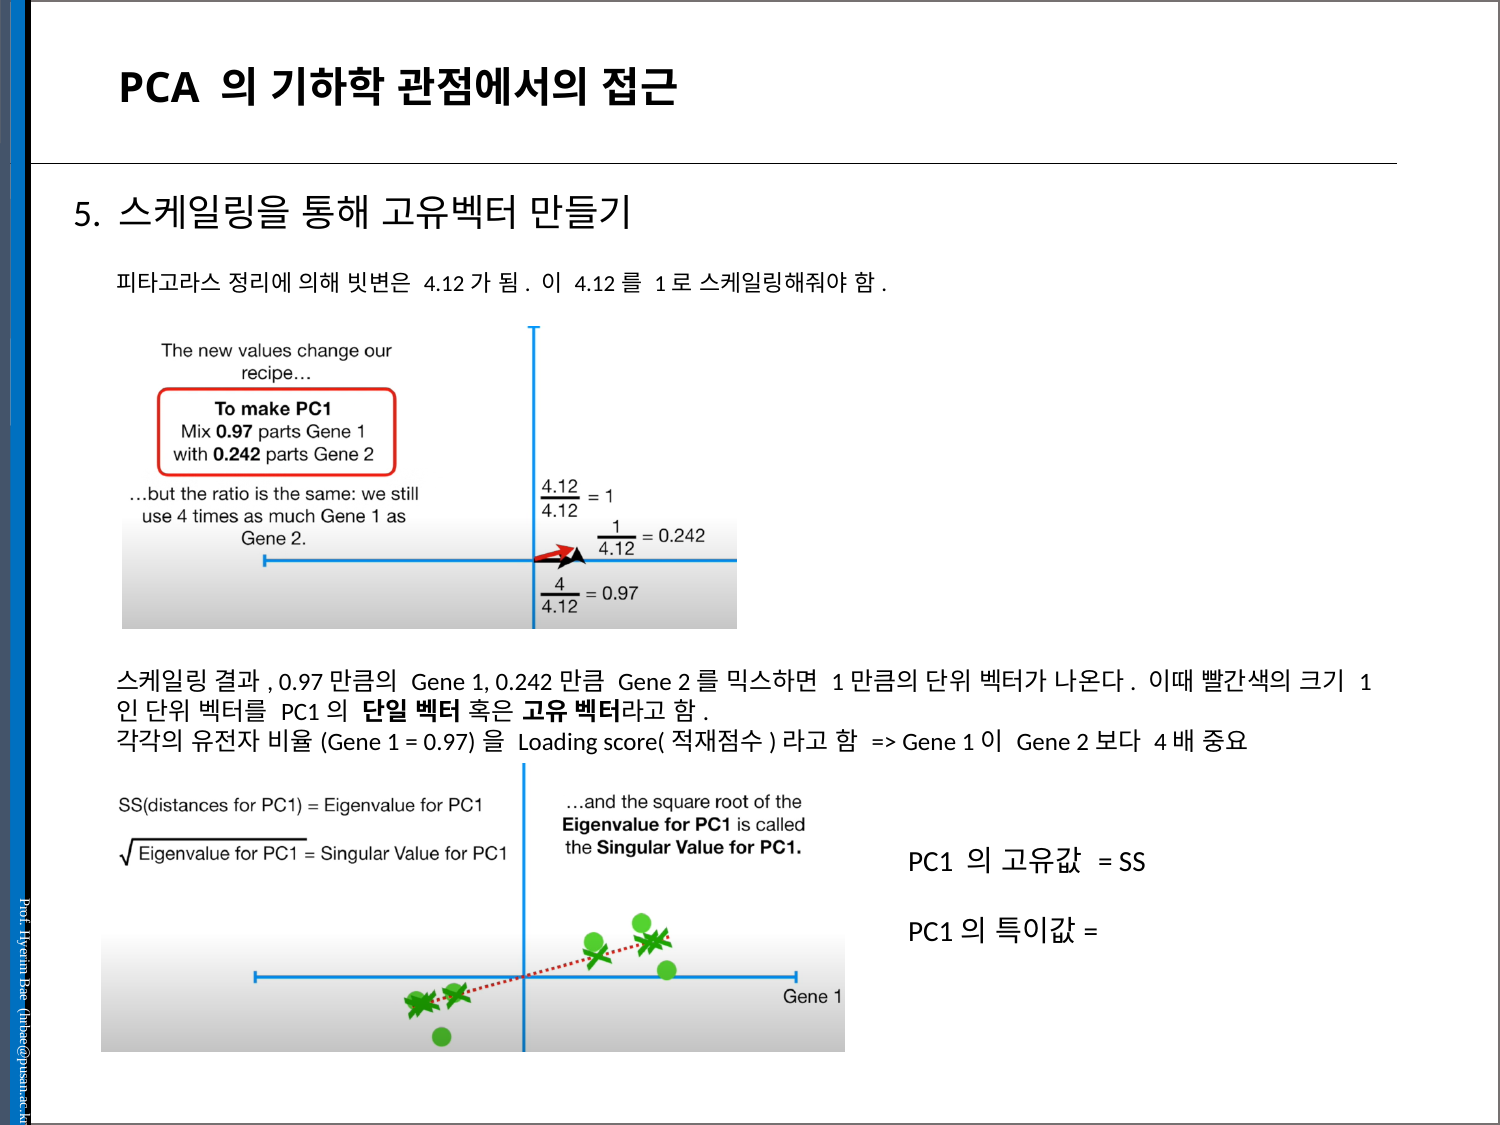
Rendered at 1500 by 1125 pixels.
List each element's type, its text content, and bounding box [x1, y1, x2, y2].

title PCA 의 기하학 관점에서의 접근 [103, 43, 1397, 136]
picture [122, 326, 737, 630]
text_box 스케일링 결과, 0.97만큼의 Gene 1, 0.242만큼 Gene 2를 믹스하면 1만큼의 단위 벡터가 나온다. 이때 빨간색의 크기 1인 단위 벡터를 PC1의 단일 벡터 혹은 고유 벡터라고 함. 각각의 유전자 비율(Gene 1 = 0.97)을 Loading score(적재점수)라고 함 => Gene 1이 Gene 2보다 4배 중요 [101, 658, 1404, 763]
picture [101, 763, 845, 1052]
text_box 피타고라스 정리에 의해 빗변은 4.12가 됨. 이 4.12를 1로 스케일링해줘야 함. [101, 261, 1345, 304]
text_box 5. 스케일링을 통해 고유벡터 만들기 [58, 181, 1184, 242]
